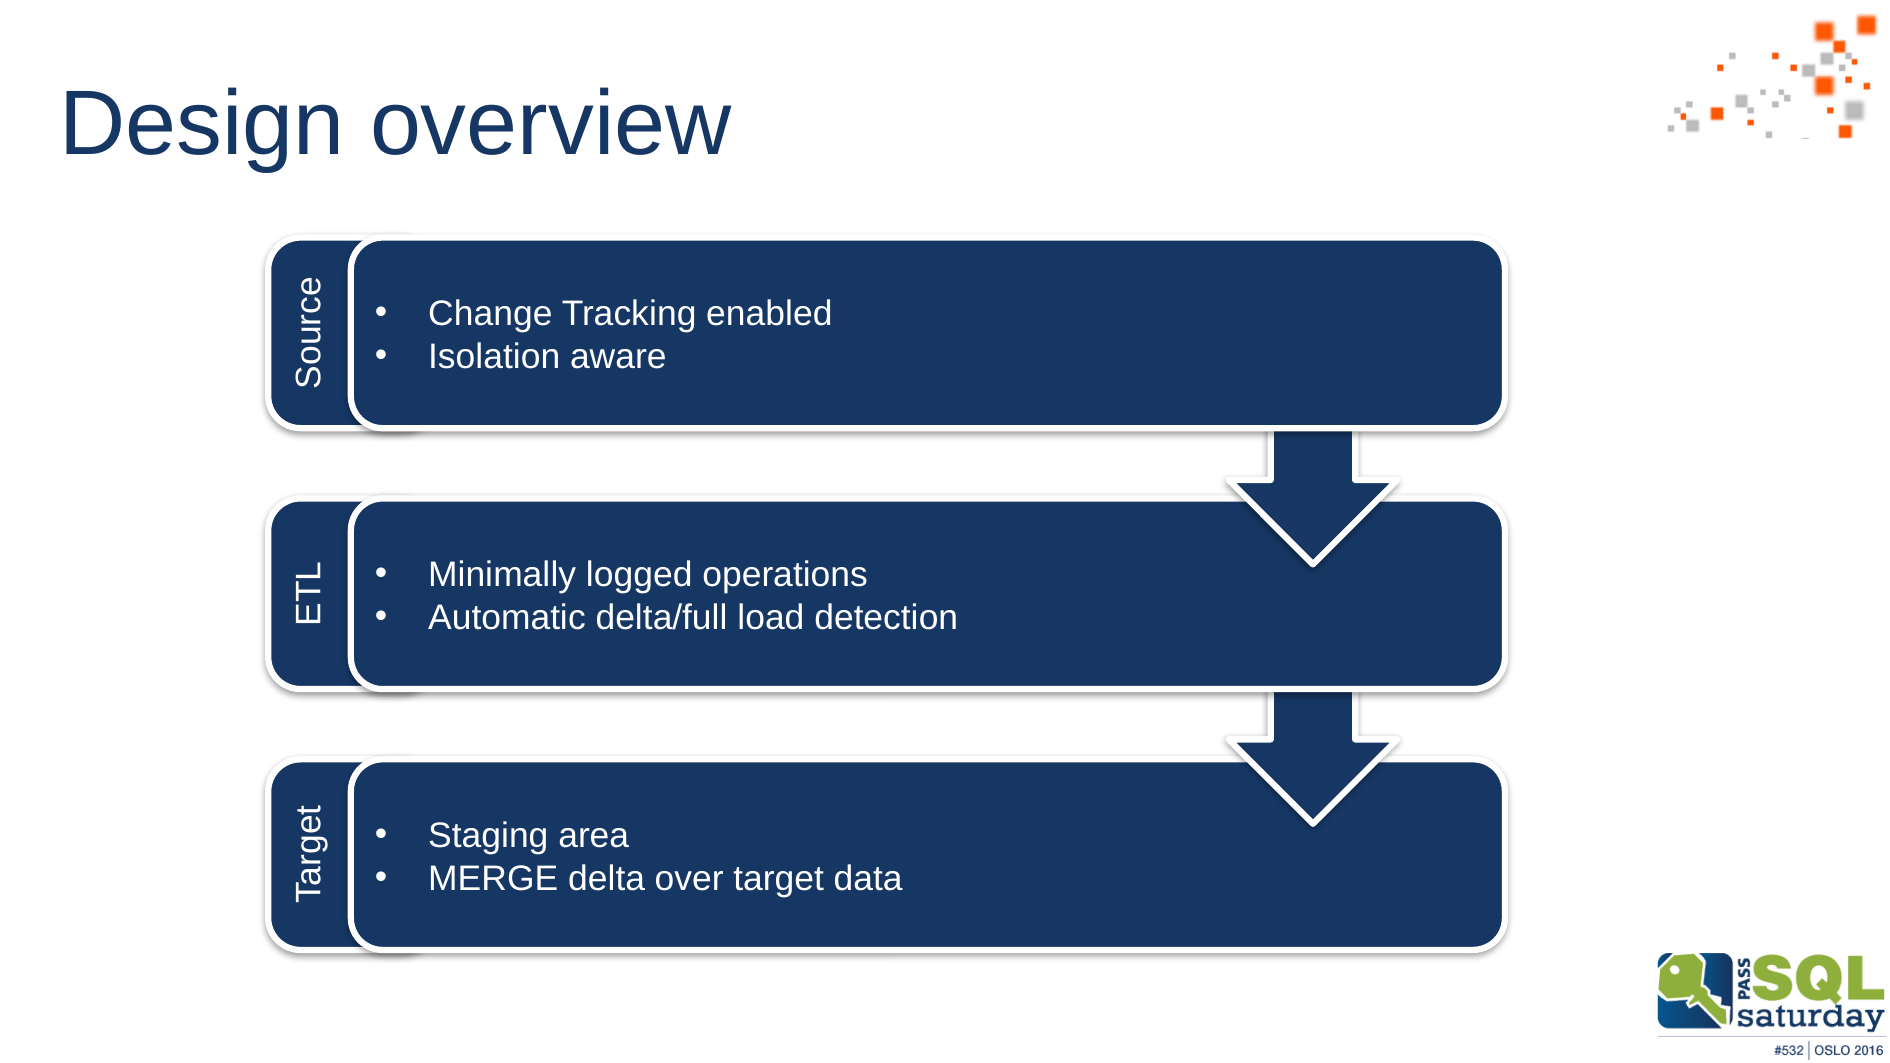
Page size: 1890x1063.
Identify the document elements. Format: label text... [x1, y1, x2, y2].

title Design overview [59, 59, 1831, 178]
picture [1666, 13, 1890, 139]
picture [1653, 947, 1890, 1063]
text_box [267, 237, 1506, 951]
